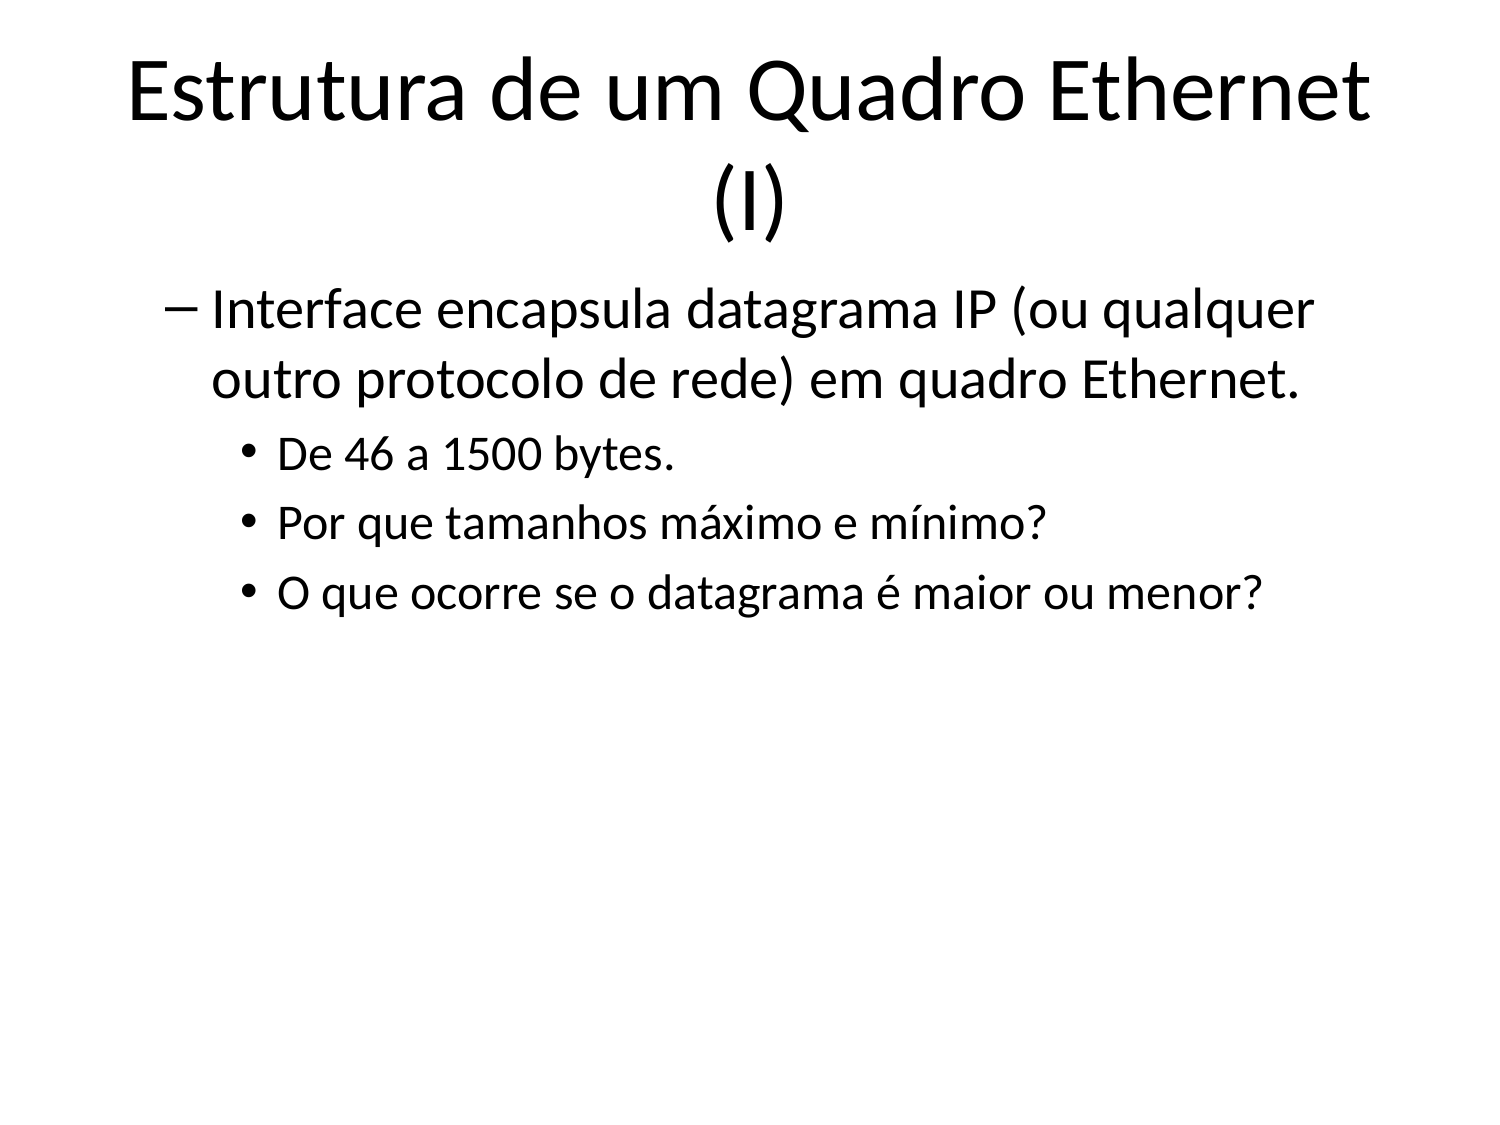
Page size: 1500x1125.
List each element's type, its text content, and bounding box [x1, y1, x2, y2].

title Estrutura de um Quadro Ethernet (I) [75, 45, 1425, 233]
list Interface encapsula datagrama IP (ou qualquer outro protocolo de rede) em quadro Ethernet. De 46 a 1500 bytes. Por que tamanhos máximo e mínimo? O que ocorre se o datagrama é maior ou menor? [75, 262, 1425, 1005]
